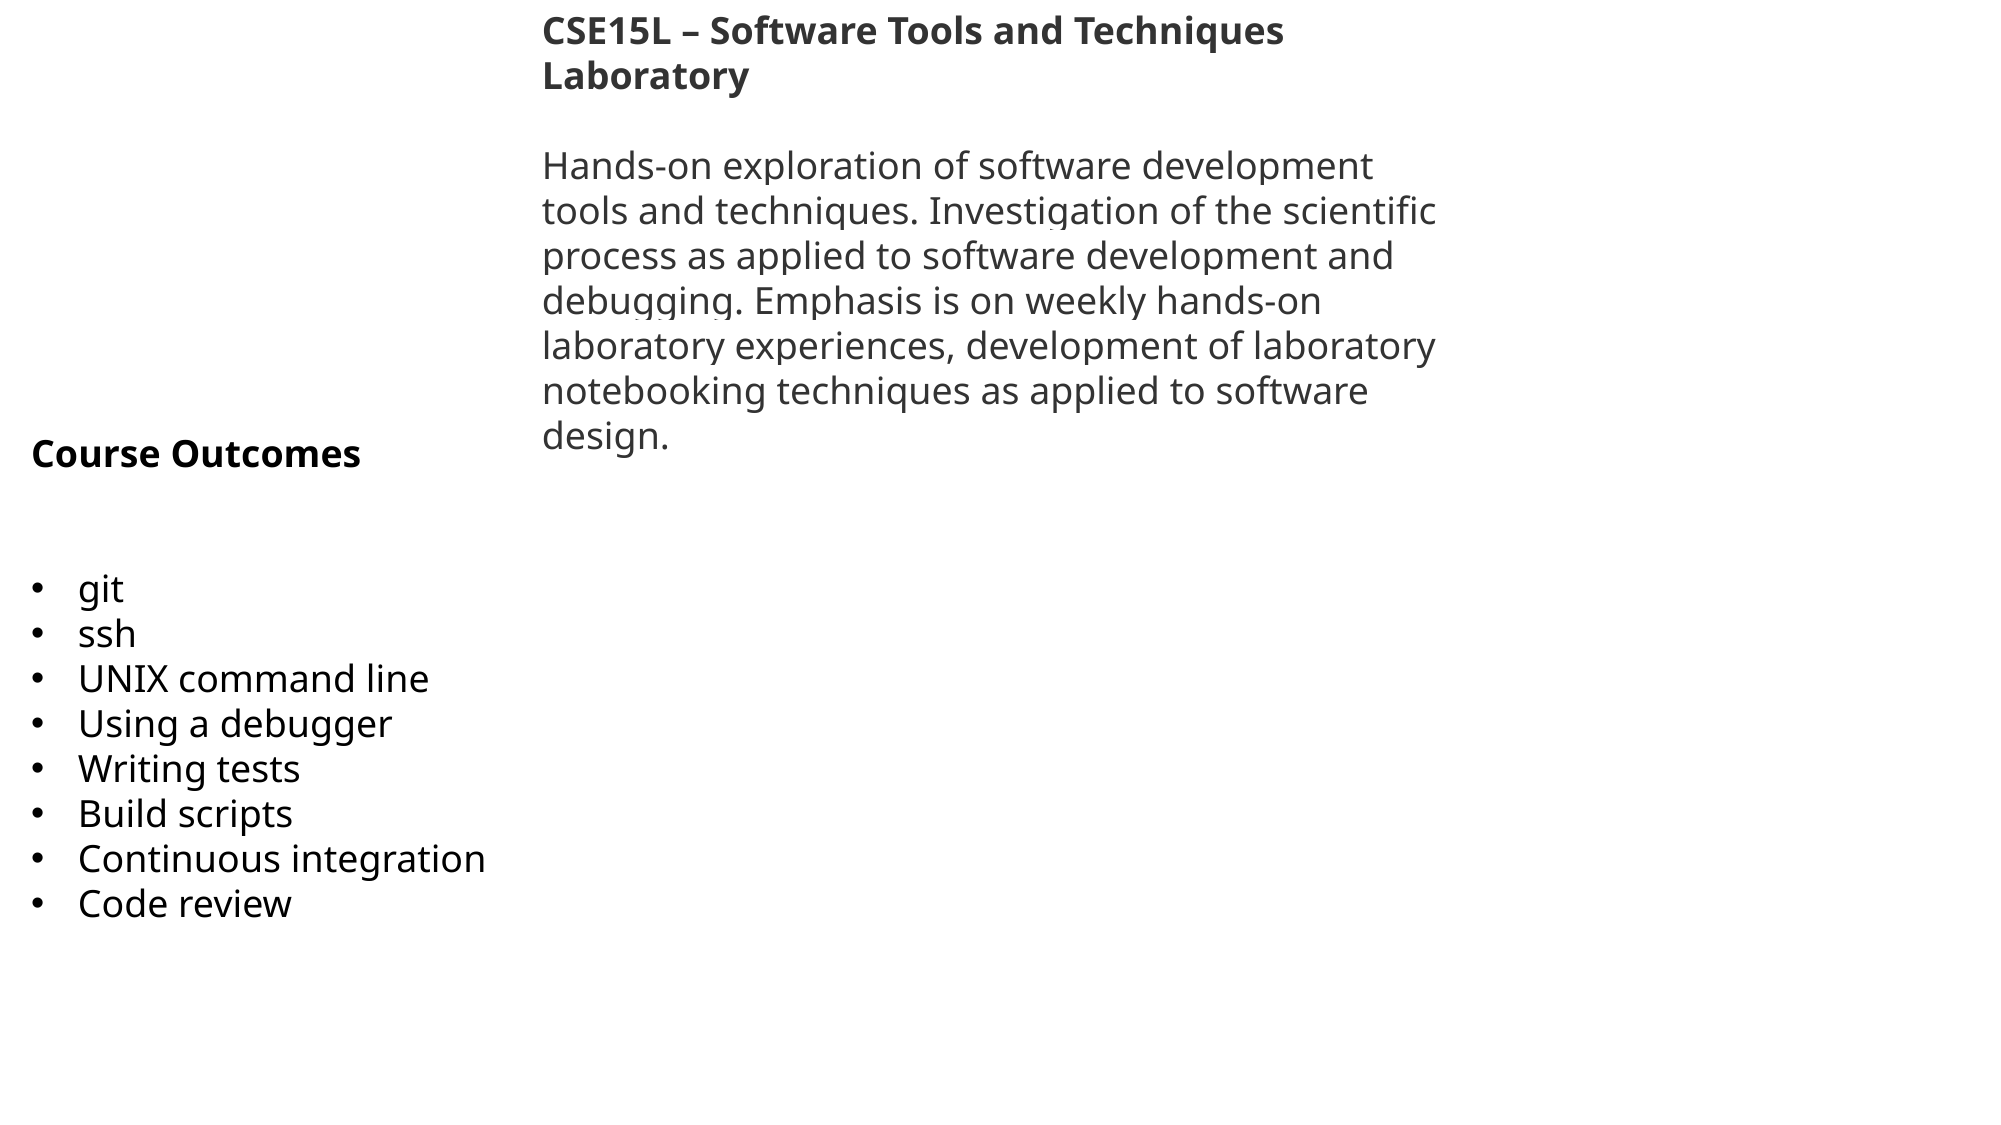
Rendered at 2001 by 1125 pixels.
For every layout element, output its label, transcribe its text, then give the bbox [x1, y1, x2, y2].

text_box Course Outcomes git ssh UNIX command line Using a debugger Writing tests Build scripts Continuous integration Code review [16, 422, 580, 978]
text_box CSE15L – Software Tools and Techniques Laboratory Hands-on exploration of software development tools and techniques. Investigation of the scientific process as applied to software development and debugging. Emphasis is on weekly hands-on laboratory experiences, development of laboratory notebooking techniques as applied to software design. [527, 0, 1473, 465]
